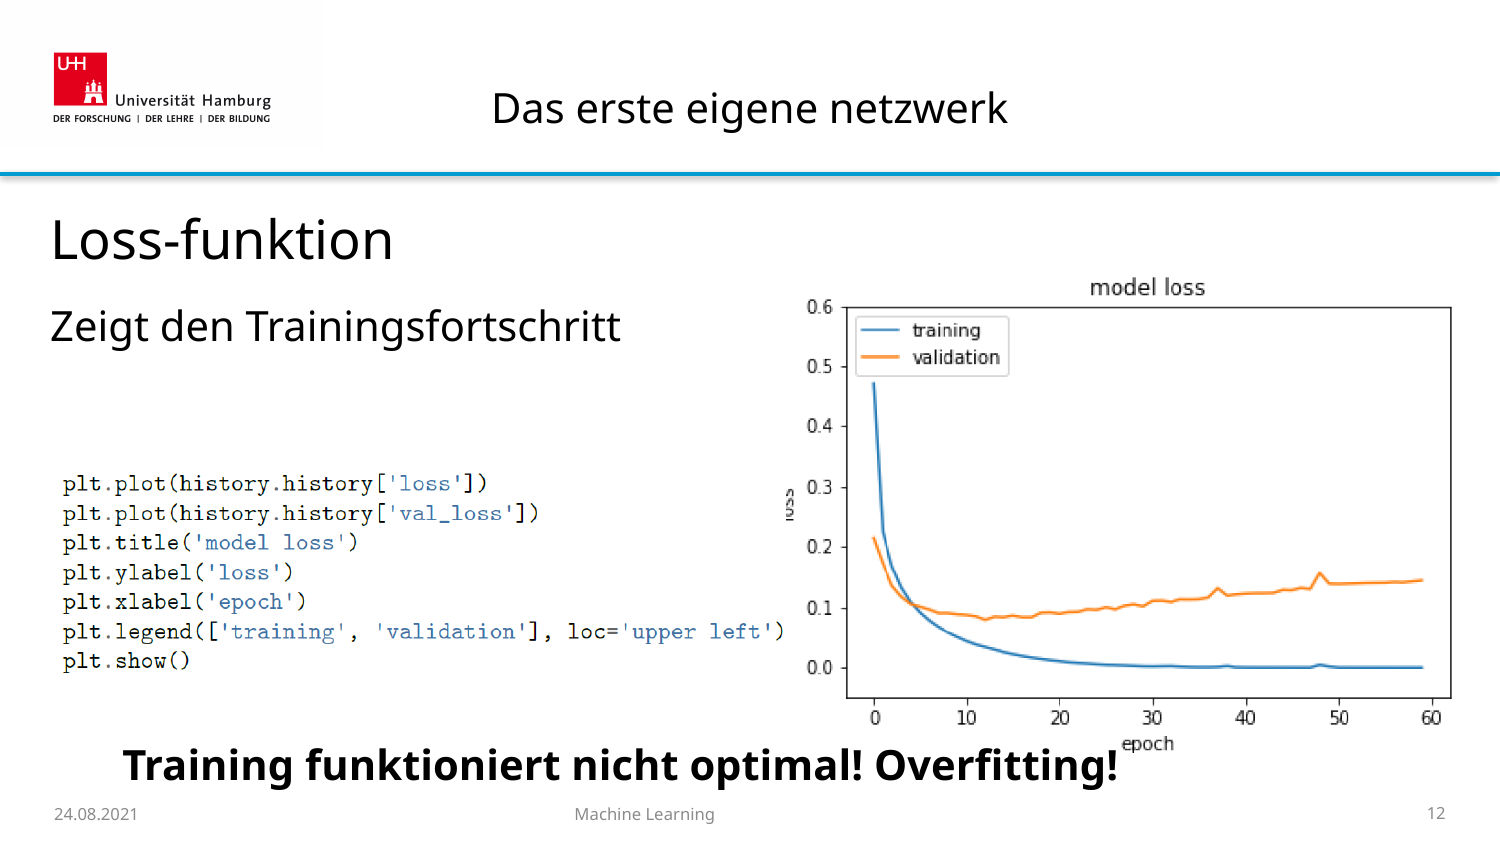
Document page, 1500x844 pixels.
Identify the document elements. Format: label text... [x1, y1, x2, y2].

list Zeigt den Trainingsfortschritt [35, 291, 720, 375]
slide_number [54, 788, 210, 833]
footer Machine Learning [273, 797, 1016, 833]
slide_number 12 [1361, 788, 1446, 833]
text_box Training funktioniert nicht optimal! Overfitting! [107, 731, 1134, 797]
picture [53, 269, 1461, 753]
picture [1, 0, 323, 149]
title Das erste eigene netzwerk [275, 91, 1225, 122]
list Loss-funktion [35, 197, 1406, 281]
